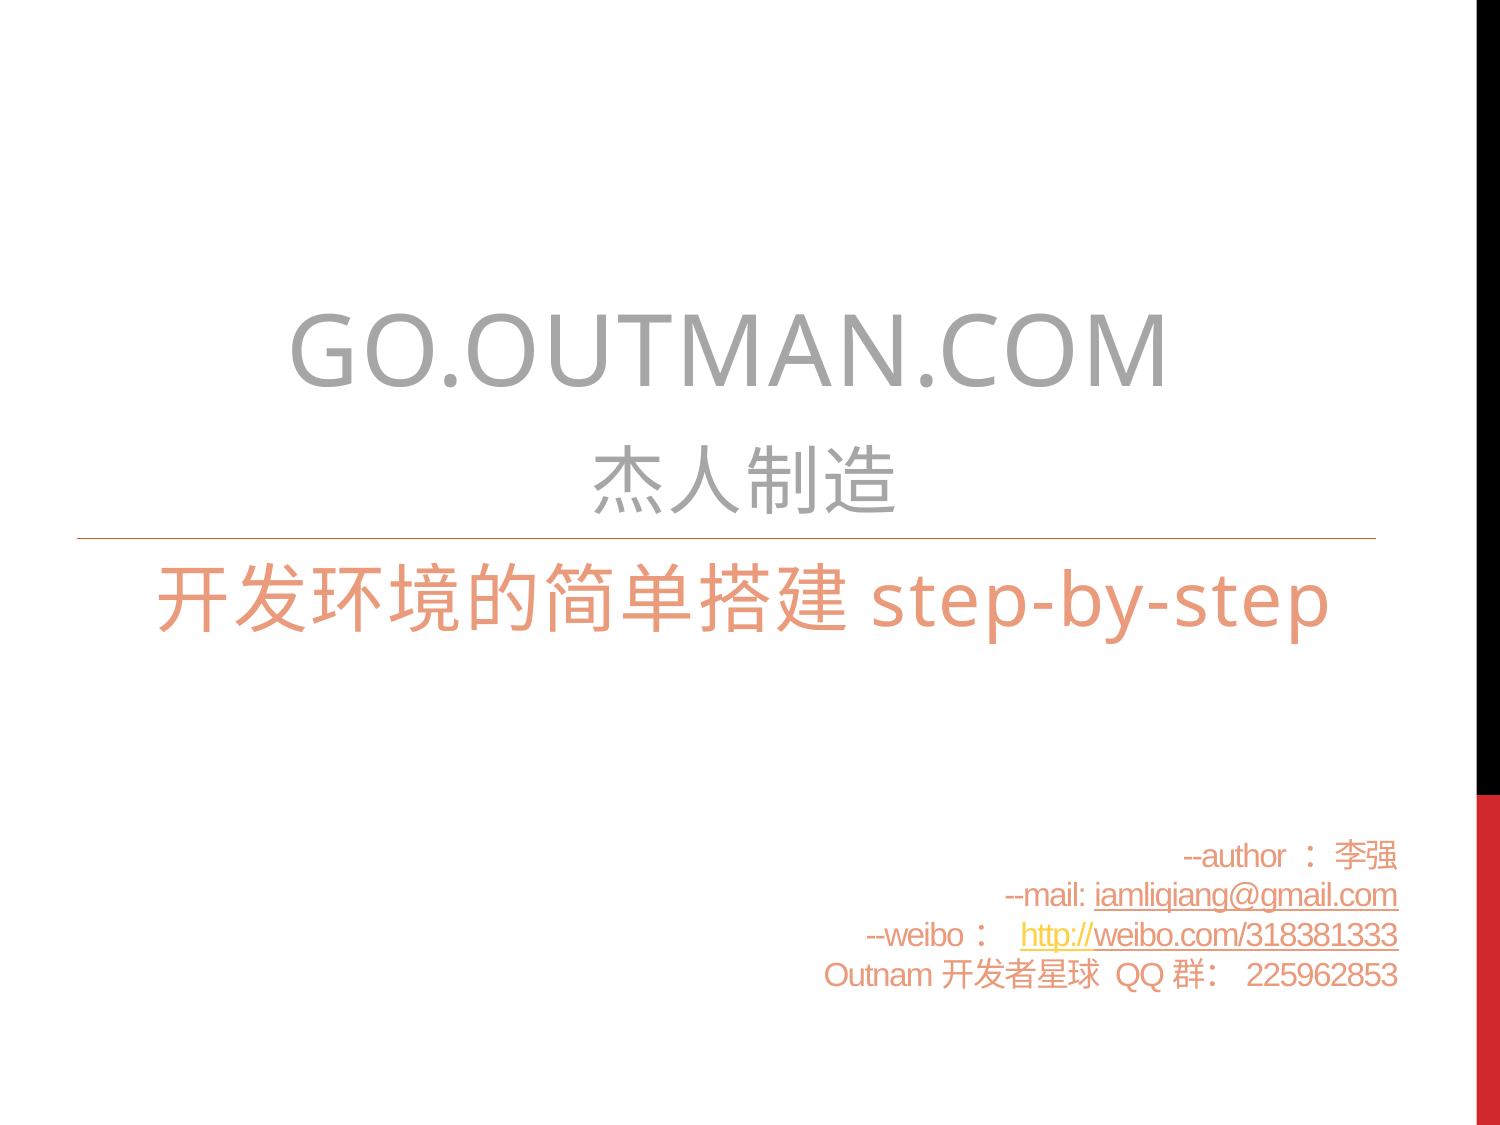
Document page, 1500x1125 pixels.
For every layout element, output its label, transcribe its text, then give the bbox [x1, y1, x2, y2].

title --author ：李强 --mail: iamliqiang@gmail.com --weibo： http://weibo.com/318381333 Outnam开发者星球 QQ群：225962853 [76, 792, 1415, 1035]
subtitle Go.Outman.com 杰人制造 开发环境的简单搭建step-by-step [76, 278, 1412, 421]
